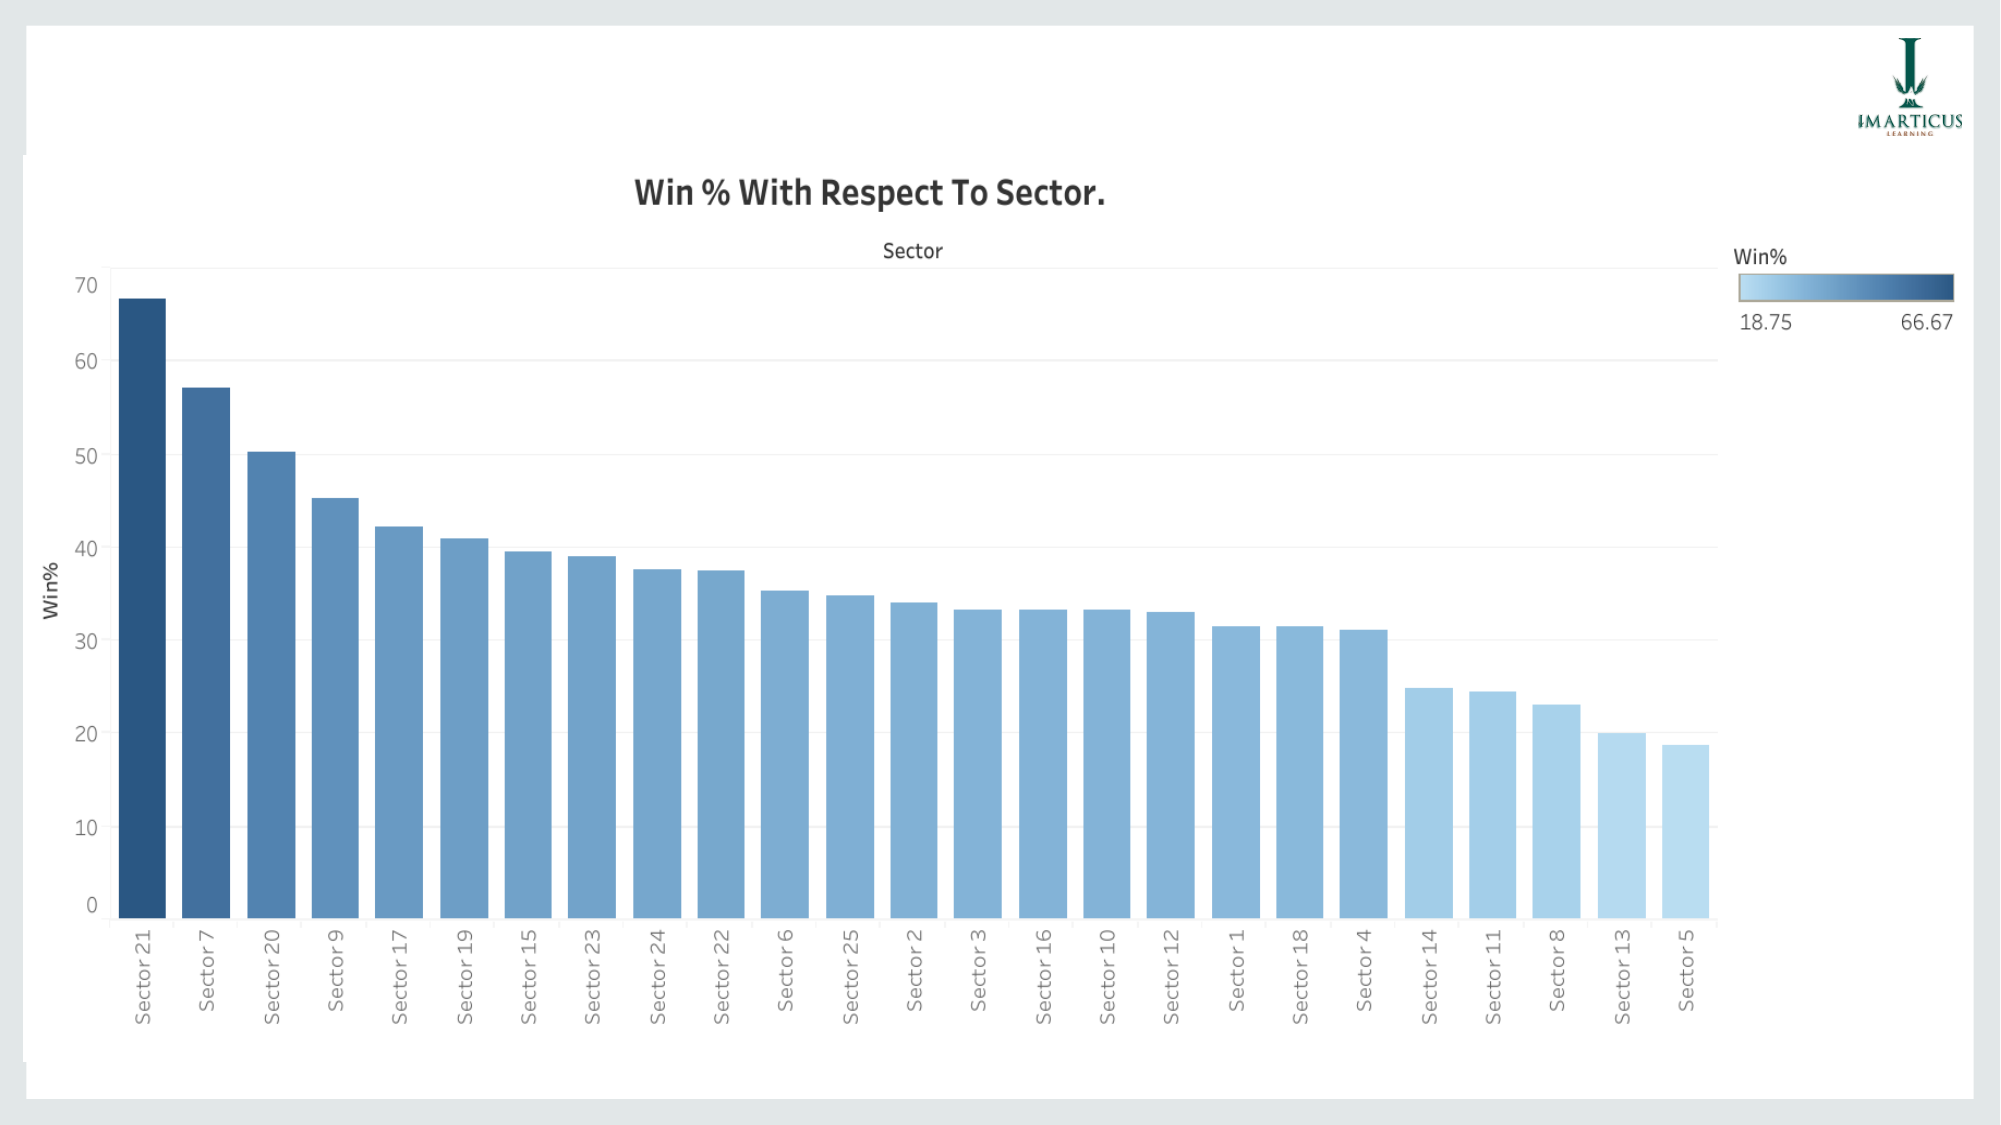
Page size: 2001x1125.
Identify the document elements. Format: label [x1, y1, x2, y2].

picture [23, 155, 1962, 1062]
picture [1858, 38, 1962, 136]
